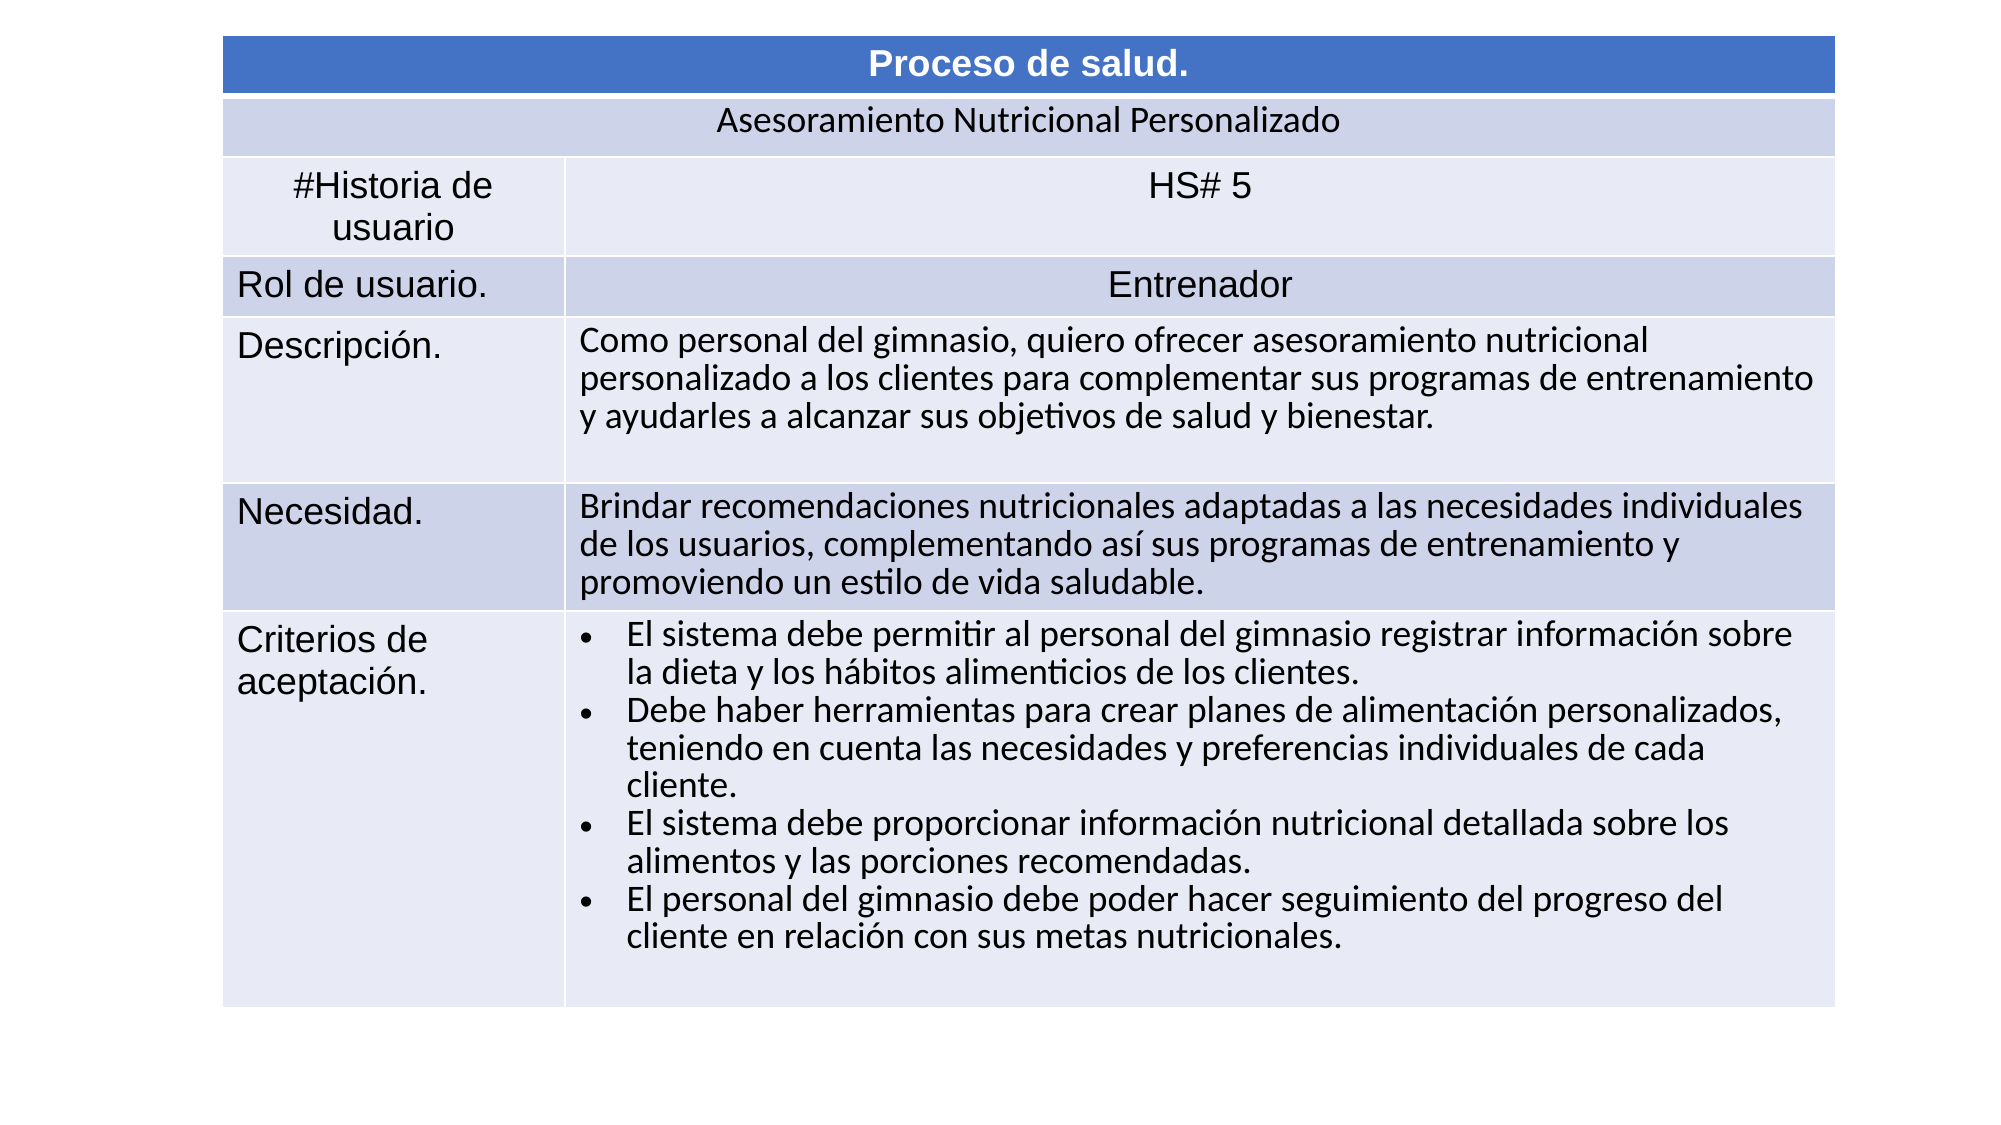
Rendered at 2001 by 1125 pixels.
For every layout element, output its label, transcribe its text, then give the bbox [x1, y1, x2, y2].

table_cell Entrenador [566, 257, 1835, 316]
table_cell El sistema debe permitir al personal del gimnasio registrar información sobre la dieta y los hábitos alimenticios de los clientes. Debe haber herramientas para crear planes de alimentación personalizados, teniendo en cuenta las necesidades y preferencias individuales de cada cliente. El sistema debe proporcionar información nutricional detallada sobre los alimentos y las porciones recomendadas. El personal del gimnasio debe poder hacer seguimiento del progreso del cliente en relación con sus metas nutricionales. [566, 612, 1835, 1007]
table_cell HS# 5 [566, 158, 1835, 255]
table_cell Como personal del gimnasio, quiero ofrecer asesoramiento nutricional personalizado a los clientes para complementar sus programas de entrenamiento y ayudarles a alcanzar sus objetivos de salud y bienestar. [566, 318, 1835, 482]
table_cell Criterios de aceptación. [223, 612, 564, 1007]
table_cell Descripción. [223, 318, 564, 482]
table_cell #Historia de usuario [223, 158, 564, 255]
table_header Proceso de salud. [223, 36, 1835, 93]
table_cell Asesoramiento Nutricional Personalizado [223, 99, 1835, 156]
table_cell Rol de usuario. [223, 257, 564, 316]
table_cell Necesidad. [223, 484, 564, 610]
table_cell Brindar recomendaciones nutricionales adaptadas a las necesidades individuales de los usuarios, complementando así sus programas de entrenamiento y promoviendo un estilo de vida saludable. [566, 484, 1835, 610]
